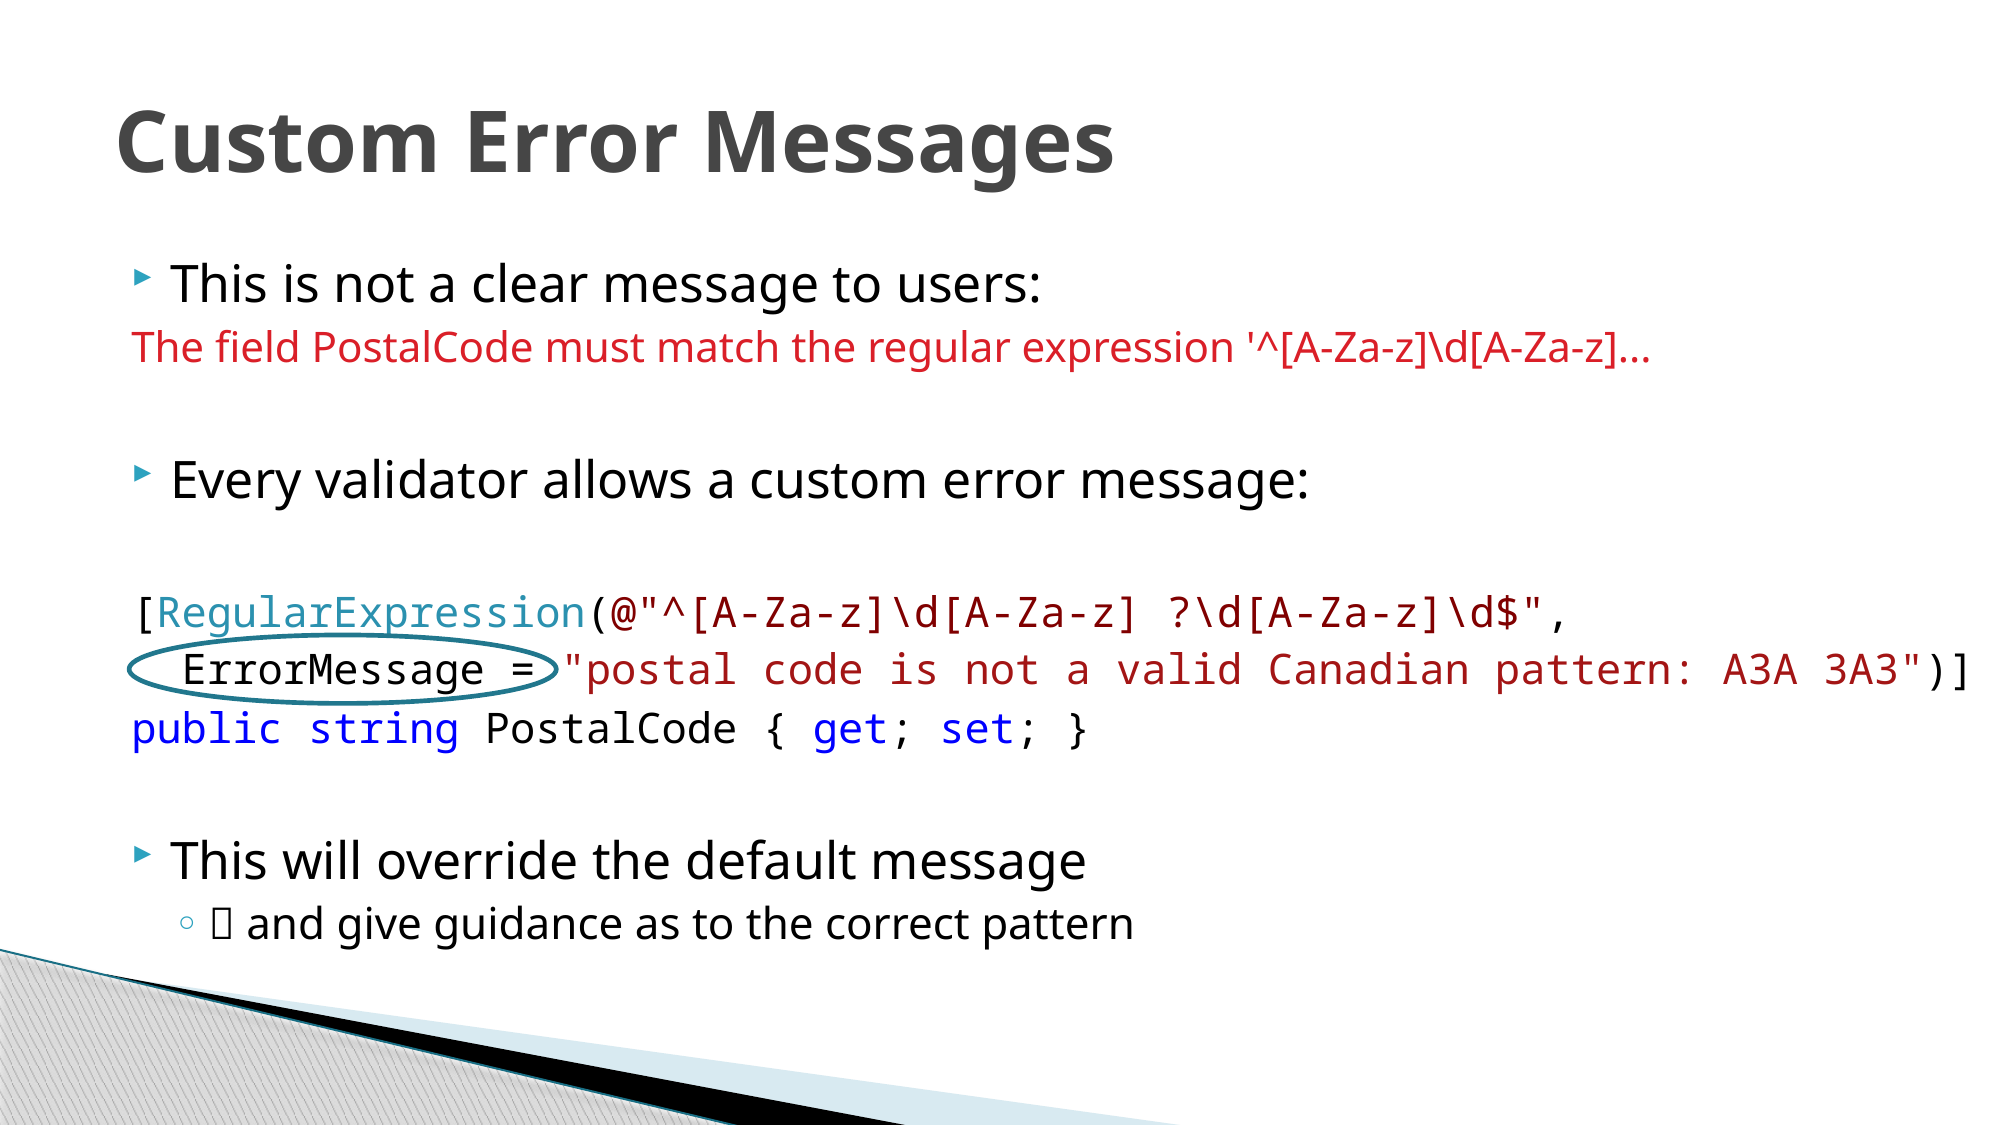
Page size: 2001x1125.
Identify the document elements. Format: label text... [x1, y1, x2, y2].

text_box [124, 630, 561, 708]
title Custom Error Messages [99, 45, 1900, 233]
list This is not a clear message to users: The field PostalCode must match the regular expression '^[A-Za-z]\d[A-Za-z]... Every validator allows a custom error message: [RegularExpression(@"^[A-Za-z]\d[A-Za-z] ?\d[A-Za-z]\d$", ErrorMessage = "postal code is not a valid Canadian pattern: A3A 3A3")] public string PostalCode { get; set; } This will override the default message  and give guidance as to the correct pattern [99, 243, 2000, 969]
